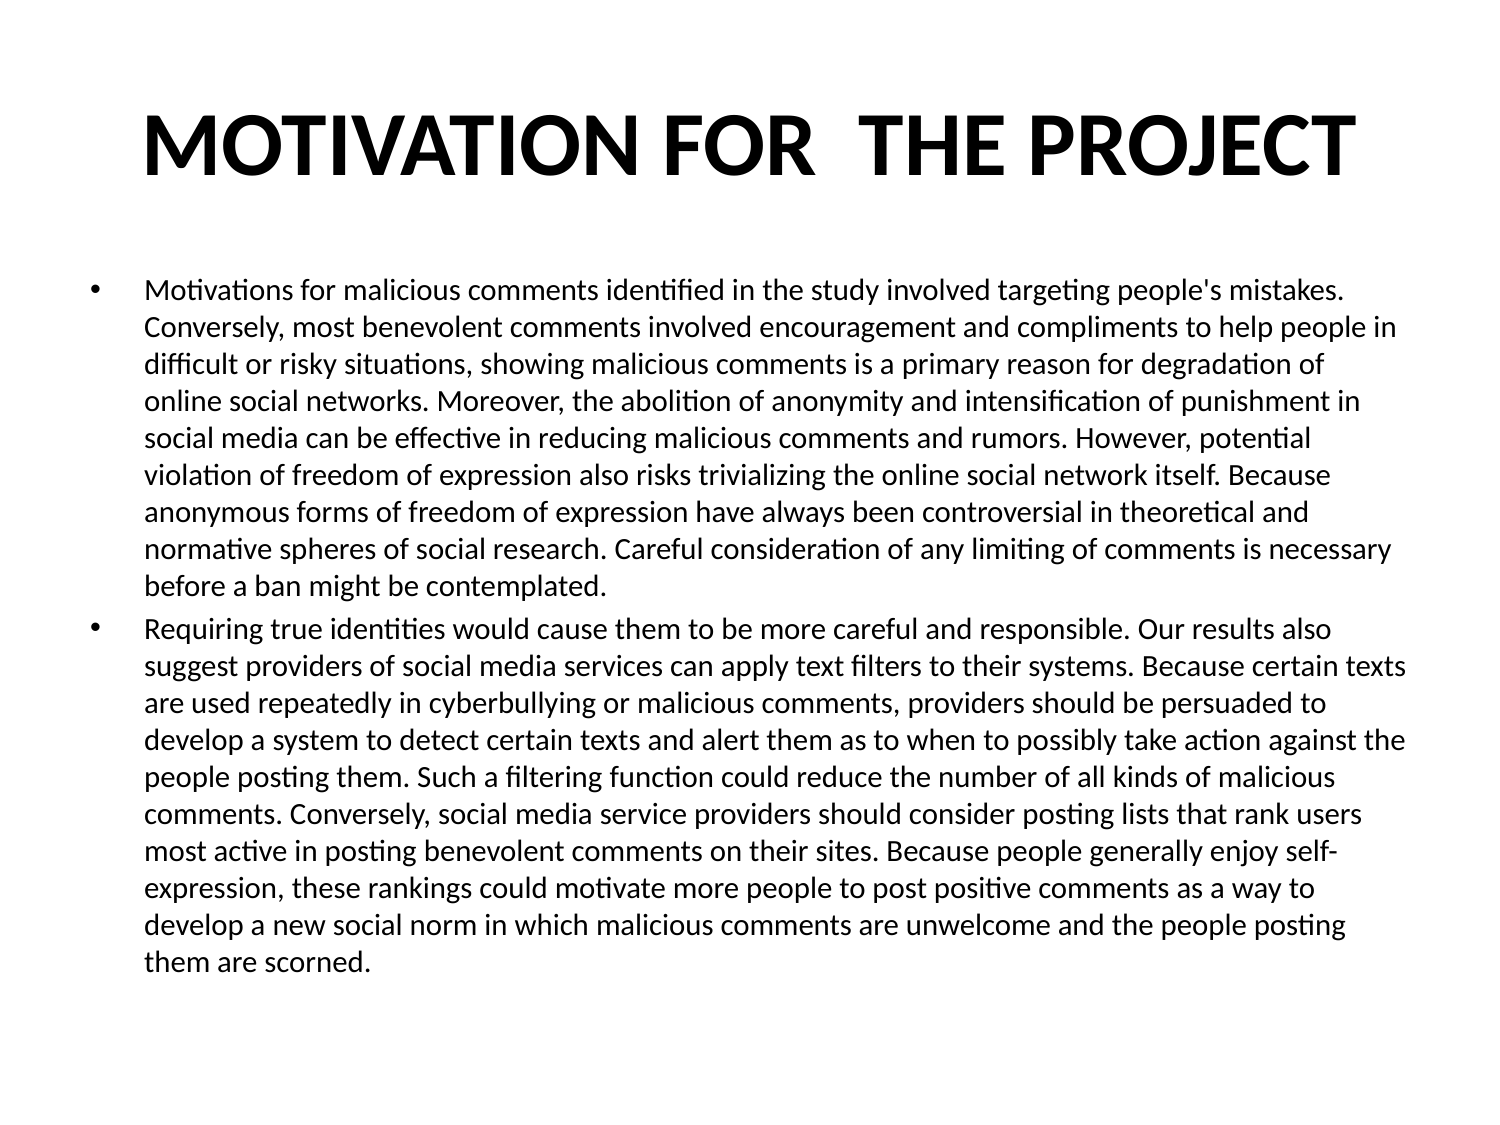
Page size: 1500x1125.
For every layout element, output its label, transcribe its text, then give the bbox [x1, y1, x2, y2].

title MOTIVATION FOR THE PROJECT [75, 45, 1425, 233]
list Motivations for malicious comments identified in the study involved targeting people's mistakes. Conversely, most benevolent comments involved encouragement and compliments to help people in difficult or risky situations, showing malicious comments is a primary reason for degradation of online social networks. Moreover, the abolition of anonymity and intensification of punishment in social media can be effective in reducing malicious comments and rumors. However, potential violation of freedom of expression also risks trivializing the online social network itself. Because anonymous forms of freedom of expression have always been controversial in theoretical and normative spheres of social research. Careful consideration of any limiting of comments is necessary before a ban might be contemplated. Requiring true identities would cause them to be more careful and responsible. Our results also suggest providers of social media services can apply text filters to their systems. Because certain texts are used repeatedly in cyberbullying or malicious comments, providers should be persuaded to develop a system to detect certain texts and alert them as to when to possibly take action against the people posting them. Such a filtering function could reduce the number of all kinds of malicious comments. Conversely, social media service providers should consider posting lists that rank users most active in posting benevolent comments on their sites. Because people generally enjoy self-expression, these rankings could motivate more people to post positive comments as a way to develop a new social norm in which malicious comments are unwelcome and the people posting them are scorned. [75, 262, 1425, 1005]
